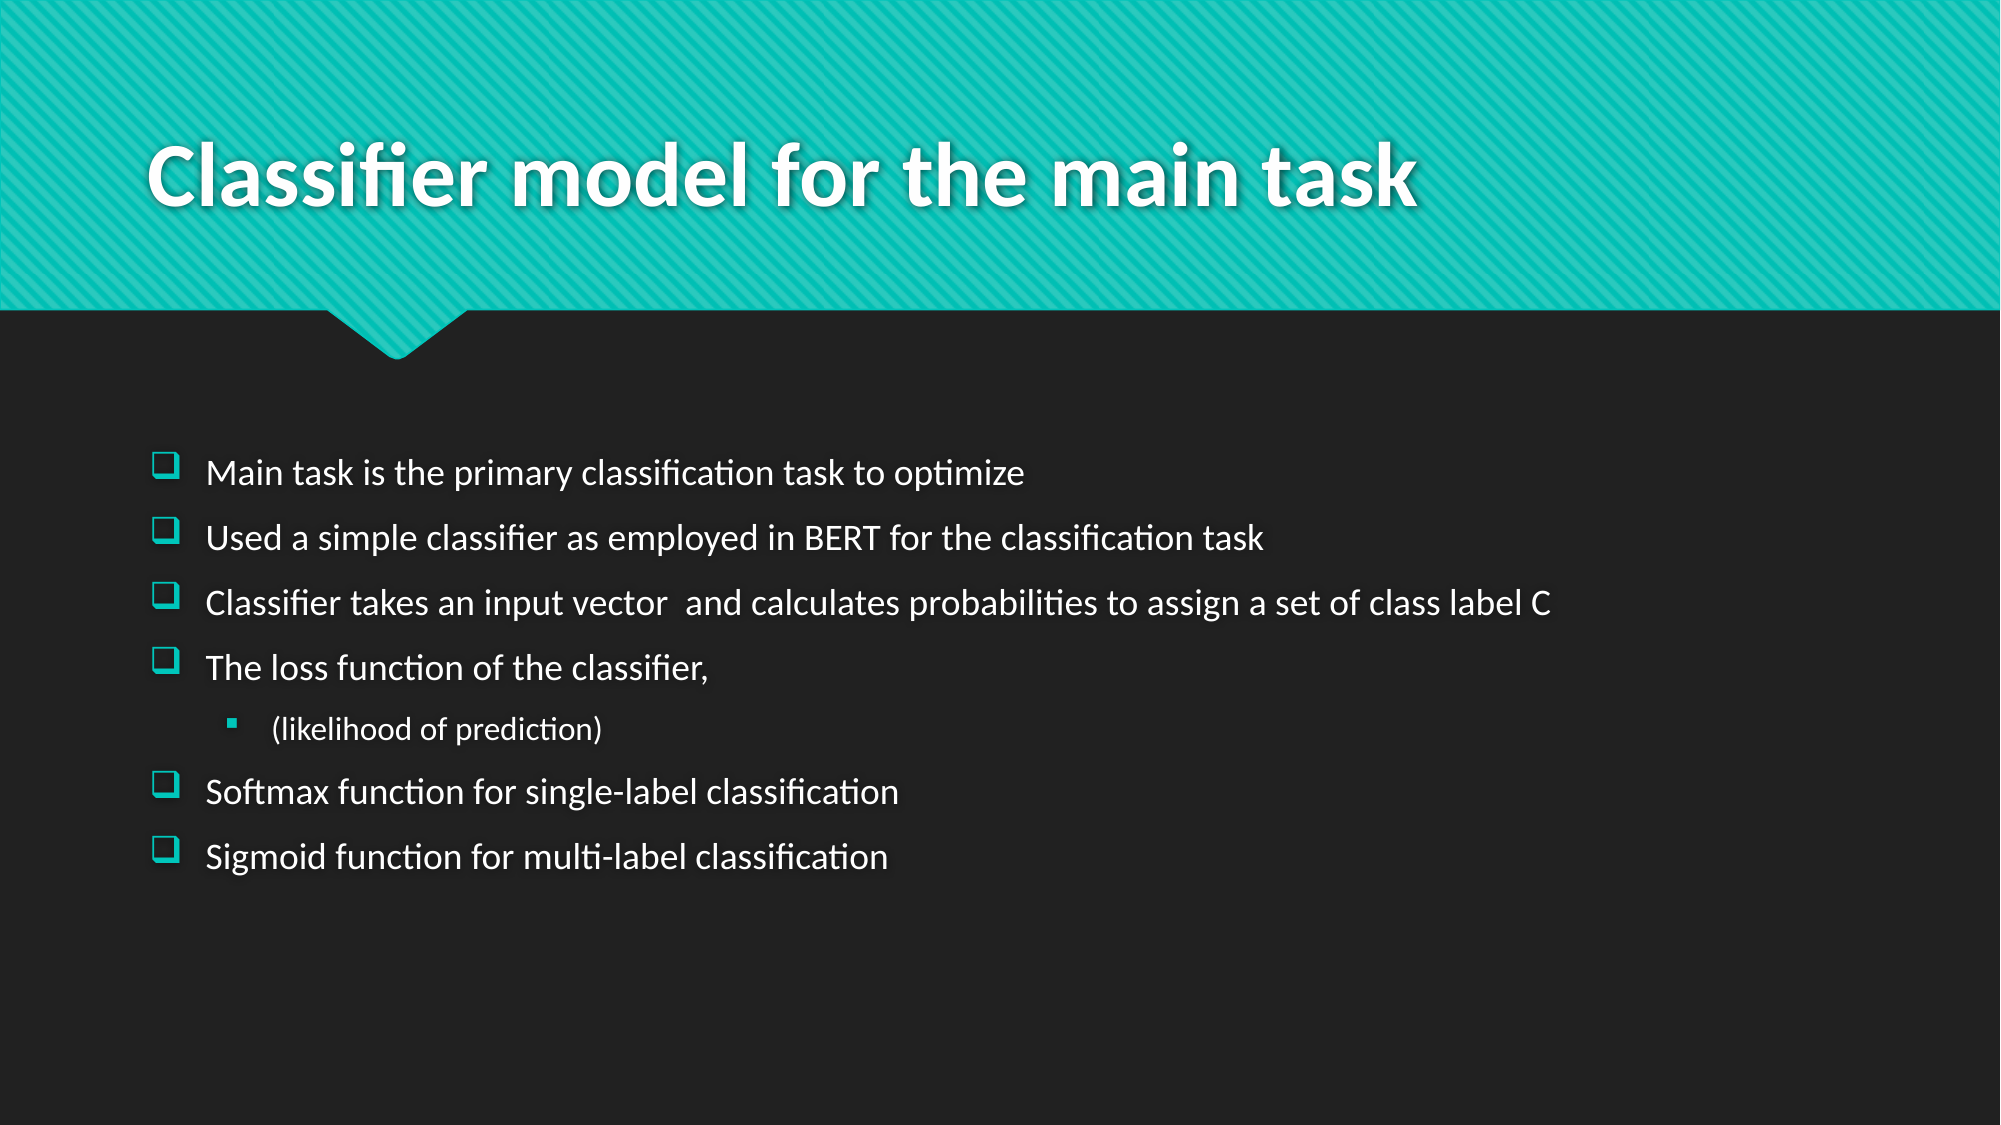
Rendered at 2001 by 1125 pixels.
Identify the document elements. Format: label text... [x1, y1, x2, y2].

title Classifier model for the main task [132, 73, 1868, 233]
